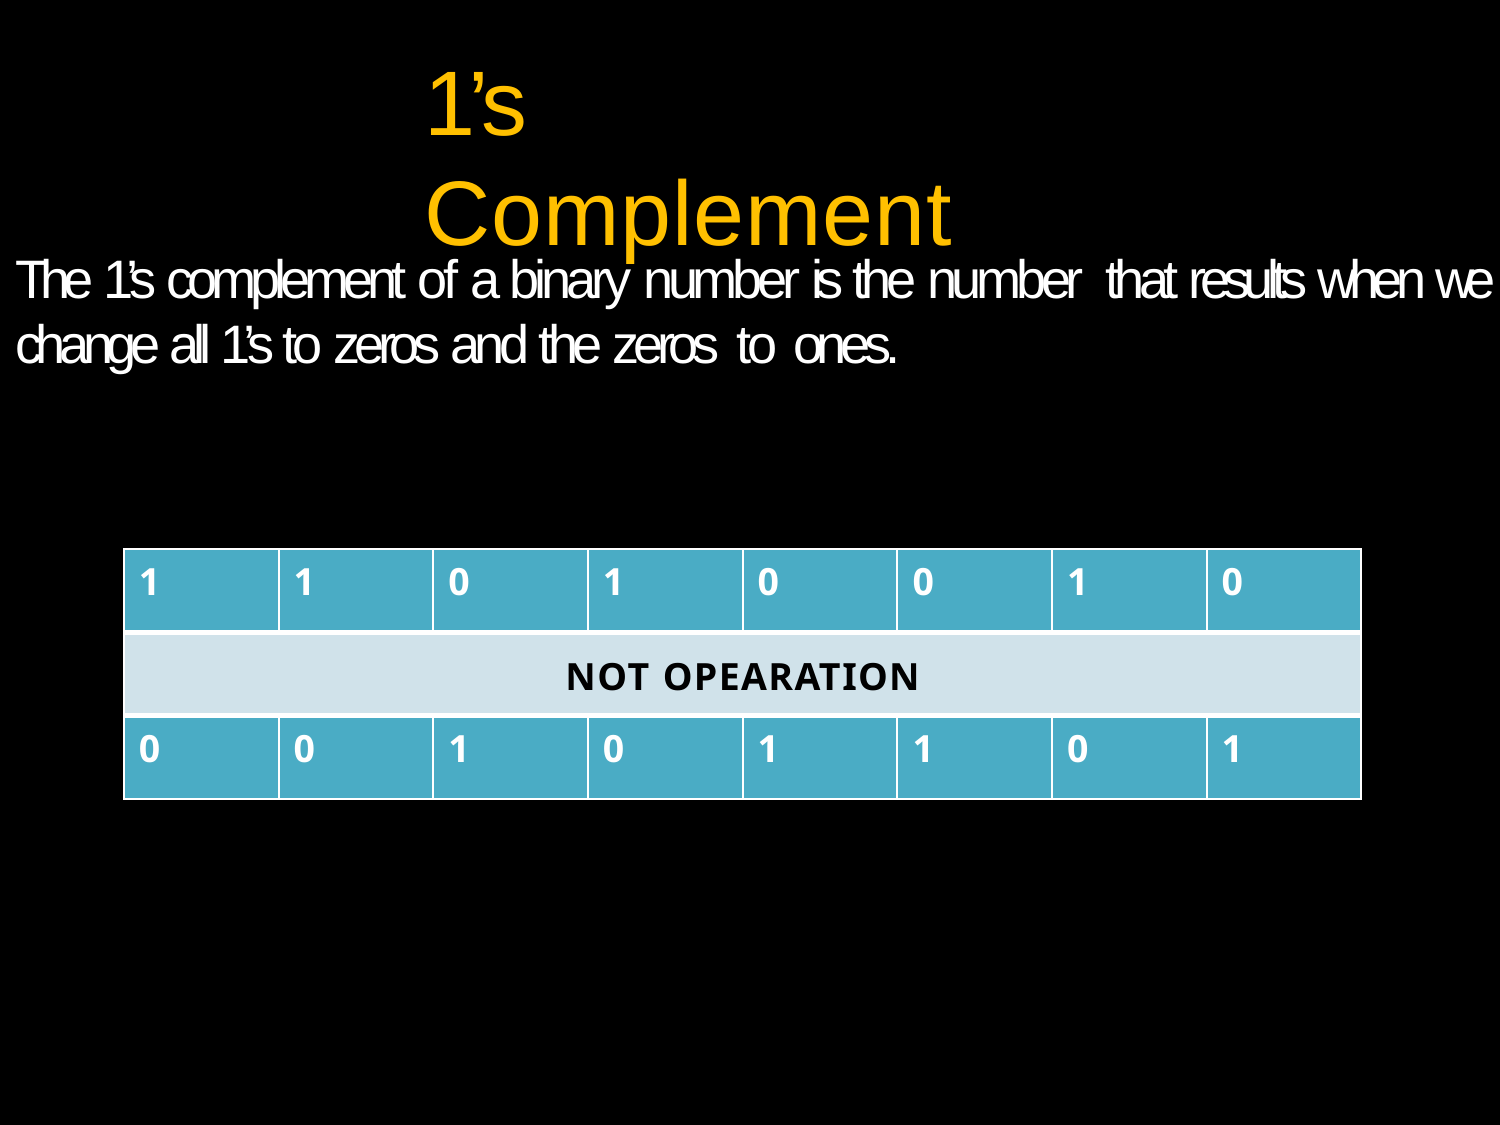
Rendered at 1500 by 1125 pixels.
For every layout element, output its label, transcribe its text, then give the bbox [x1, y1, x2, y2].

table_header 0 [434, 550, 587, 630]
table_header 0 [898, 550, 1051, 630]
text_box The 1’s complement of a binary number is the number that results when we change all 1’s to zeros and the zeros to ones. [12, 241, 1488, 374]
table_header 1 [1053, 550, 1206, 630]
table_cell 1 [434, 718, 587, 798]
table_cell 1 [898, 718, 1051, 798]
table_cell 0 [1053, 718, 1206, 798]
table_cell 0 [125, 718, 278, 798]
table_header 1 [589, 550, 742, 630]
table_cell 1 [1208, 718, 1360, 798]
table_cell NOT OPEARATION [125, 635, 1360, 713]
table_cell 0 [280, 718, 432, 798]
title 1’s Complement [421, 41, 1079, 241]
table_cell 0 [589, 718, 742, 798]
table_header 1 [280, 550, 432, 630]
table_cell 1 [744, 718, 896, 798]
table_header 0 [744, 550, 896, 630]
table_header 0 [1208, 550, 1360, 630]
table_header 1 [125, 550, 278, 630]
